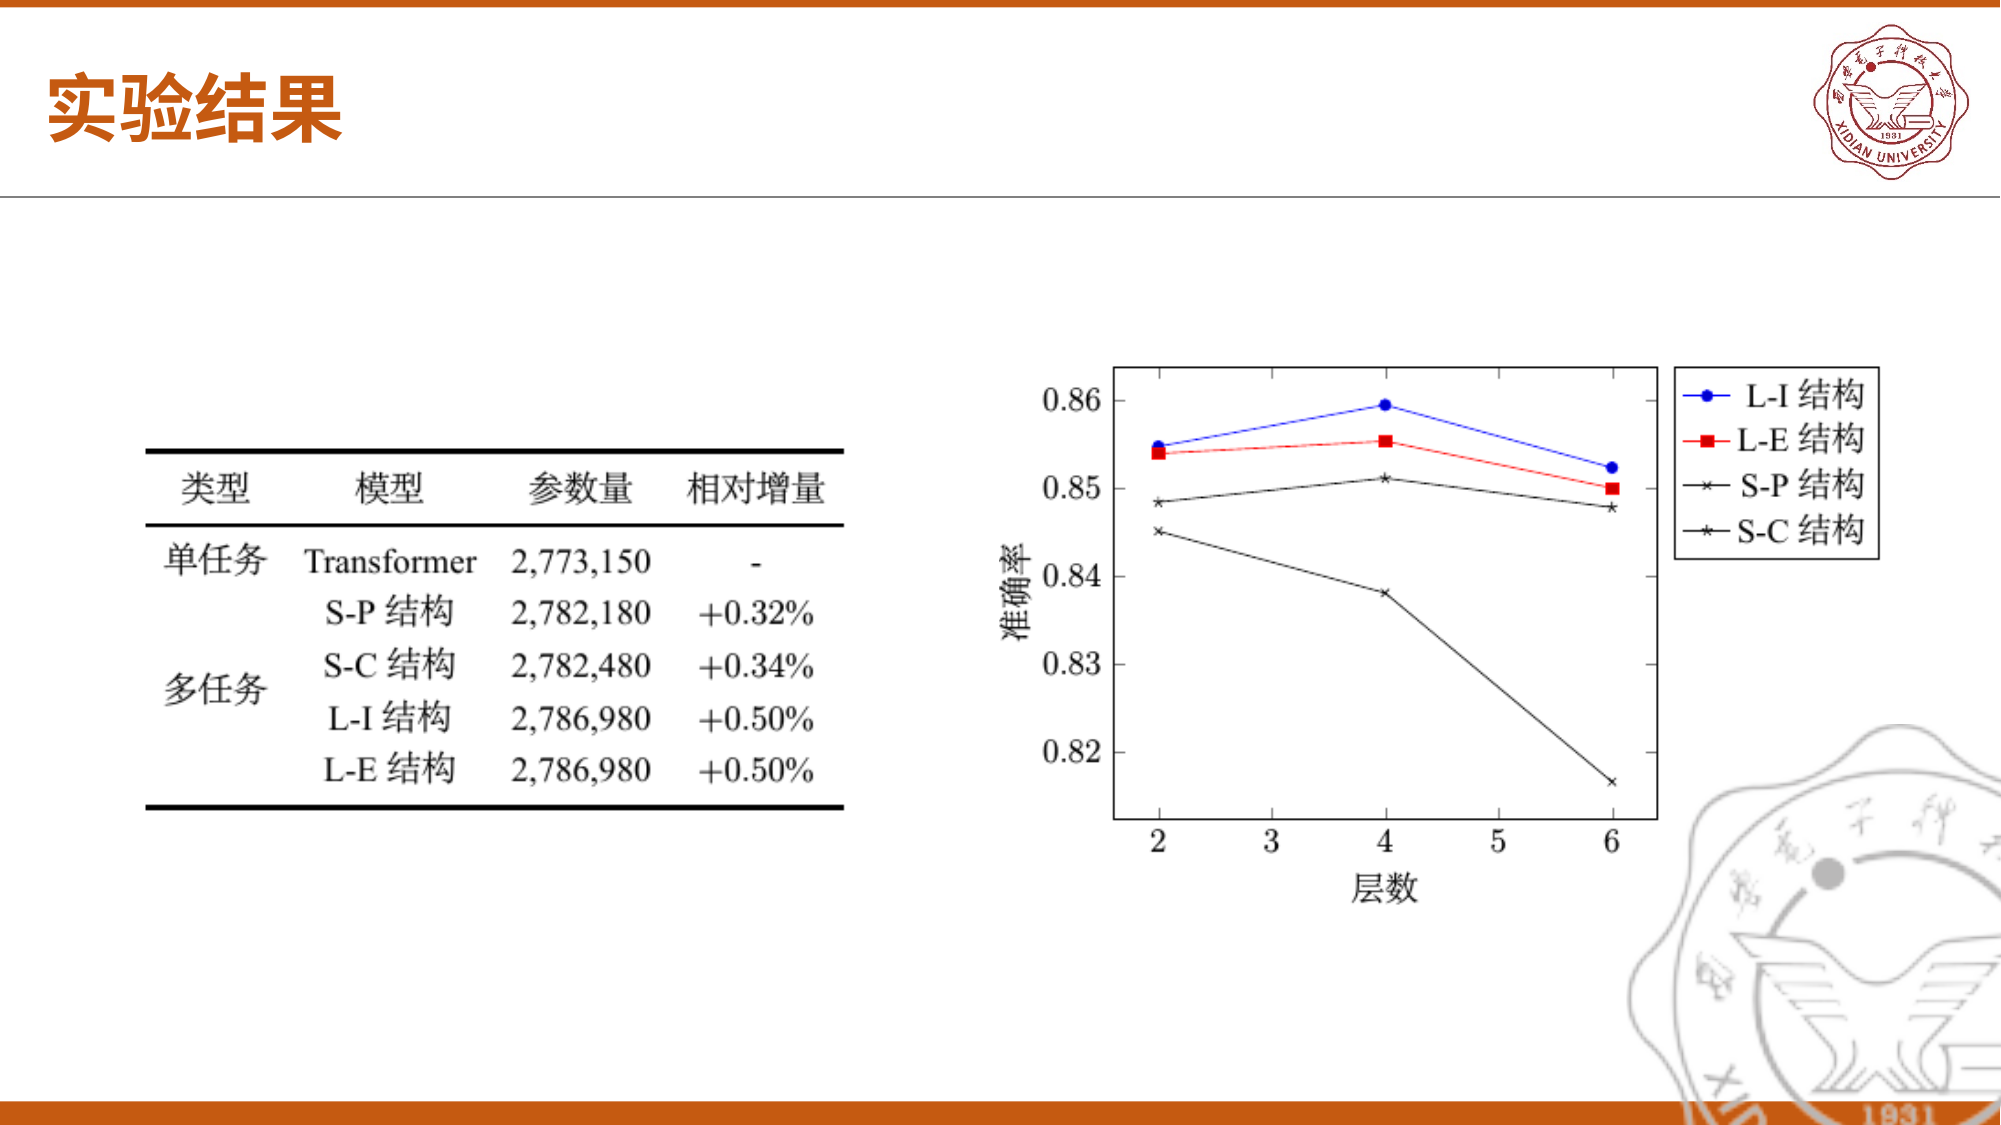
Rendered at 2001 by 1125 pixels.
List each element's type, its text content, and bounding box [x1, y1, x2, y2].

picture [1811, 22, 1971, 182]
picture [999, 344, 2000, 1125]
picture [135, 438, 859, 818]
text_box [0, 0, 2000, 8]
text_box [0, 1100, 1626, 1125]
text_box 实验结果 [29, 54, 1811, 160]
